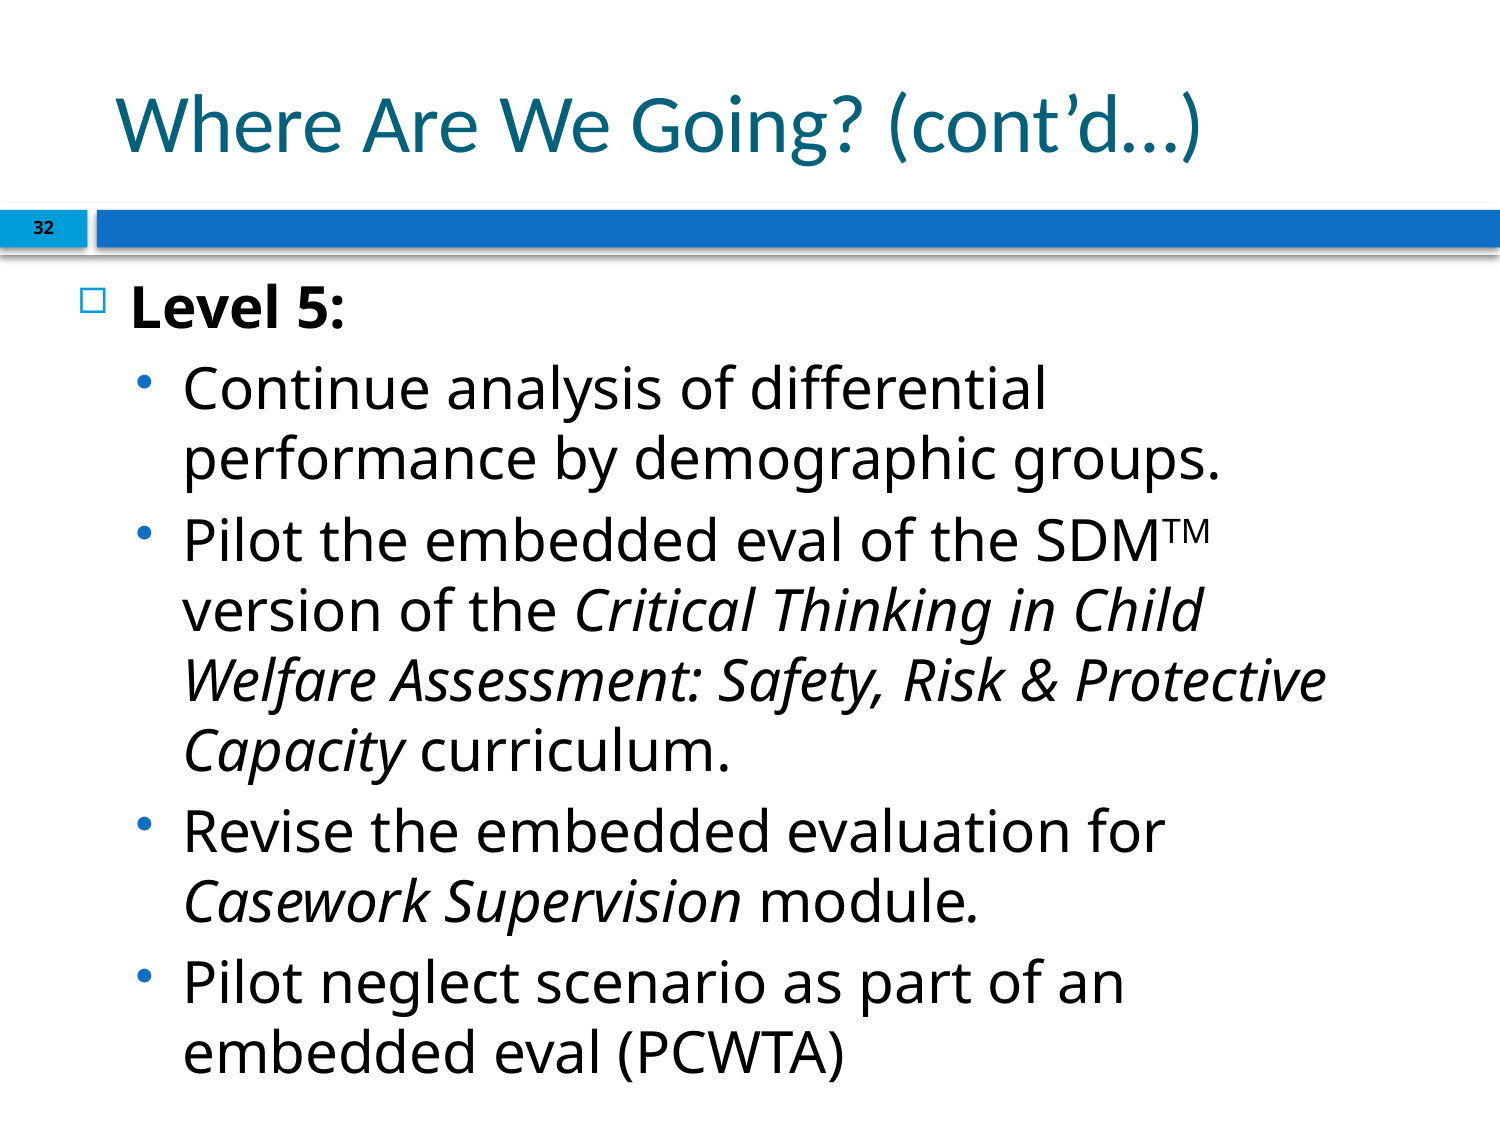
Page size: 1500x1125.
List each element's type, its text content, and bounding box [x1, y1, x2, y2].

list Level 5: Continue analysis of differential performance by demographic groups. Pilot the embedded eval of the SDMTM version of the Critical Thinking in Child Welfare Assessment: Safety, Risk & Protective Capacity curriculum. Revise the embedded evaluation for Casework Supervision module. Pilot neglect scenario as part of an embedded eval (PCWTA) [62, 262, 1413, 1088]
title Where Are We Going? (cont’d…) [100, 37, 1439, 201]
slide_number 32 [0, 208, 88, 249]
